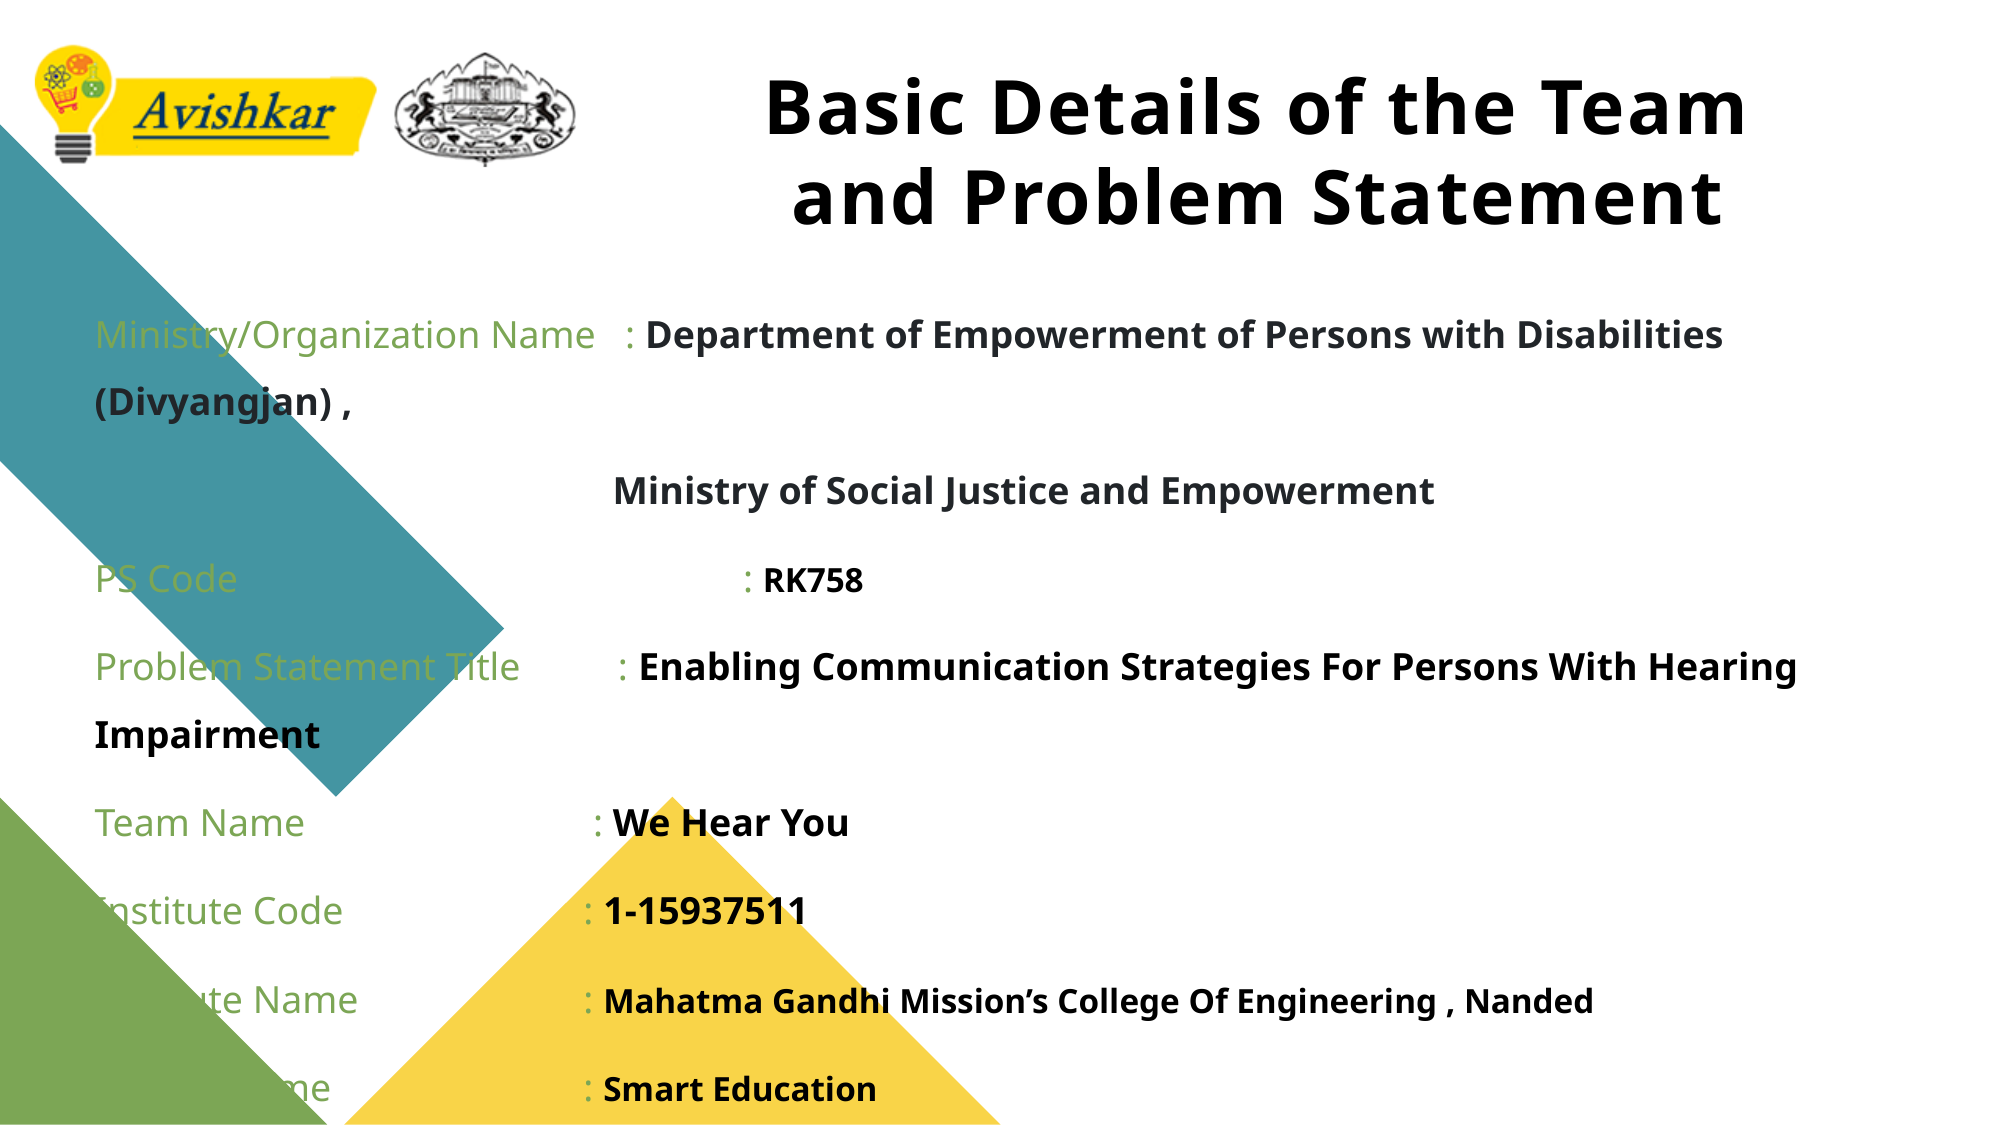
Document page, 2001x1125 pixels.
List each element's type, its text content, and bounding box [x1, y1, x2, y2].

list Ministry/Organization Name : Department of Empowerment of Persons with Disabilities (Divyangjan) , Ministry of Social Justice and Empowerment PS Code : RK758 Problem Statement Title : Enabling Communication Strategies For Persons With Hearing Impairment Team Name : We Hear You Institute Code : 1-15937511 Institute Name : Mahatma Gandhi Mission’s College Of Engineering , Nanded Theme Name : Smart Education [94, 288, 1858, 1096]
picture [24, 40, 584, 172]
title Basic Details of the Team and Problem Statement [720, 59, 1796, 262]
